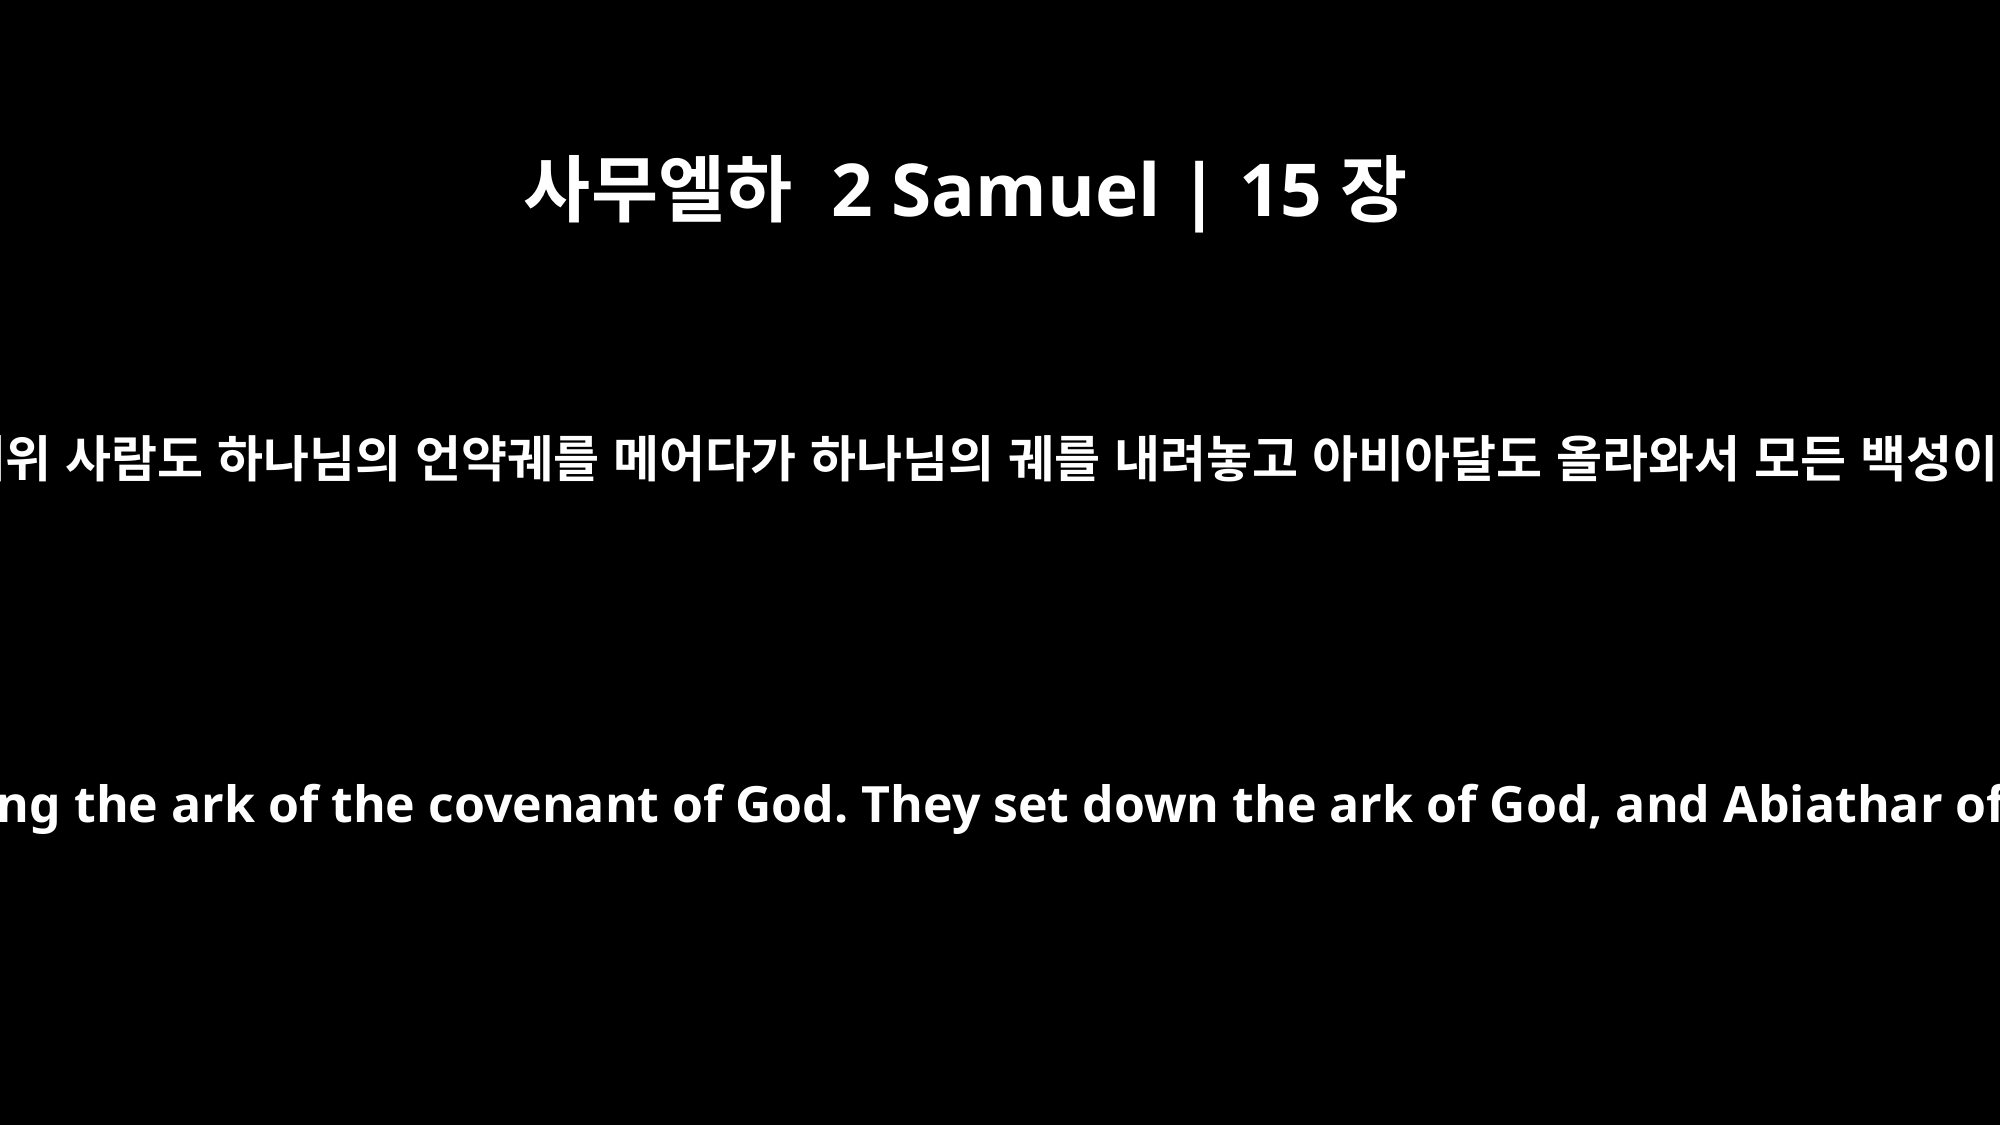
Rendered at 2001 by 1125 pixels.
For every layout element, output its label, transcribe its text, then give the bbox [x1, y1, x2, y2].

text_box 사무엘하 2 Samuel | 15장 [509, 136, 1423, 239]
text_box 24 보라 사독과 그와 함께 한 모든 레위 사람도 하나님의 언약궤를 메어다가 하나님의 궤를 내려놓고 아비아달도 올라와서 모든 백성이 성에서 나오기를 기다리도다 [0, 359, 2000, 495]
text_box Zadok was there, too, and all the Levites who were with him were carrying the ark of the covenant of God. They set down the ark of God, and Abiathar offered sacrifices until all the people had finished leaving the city. [0, 764, 2000, 840]
